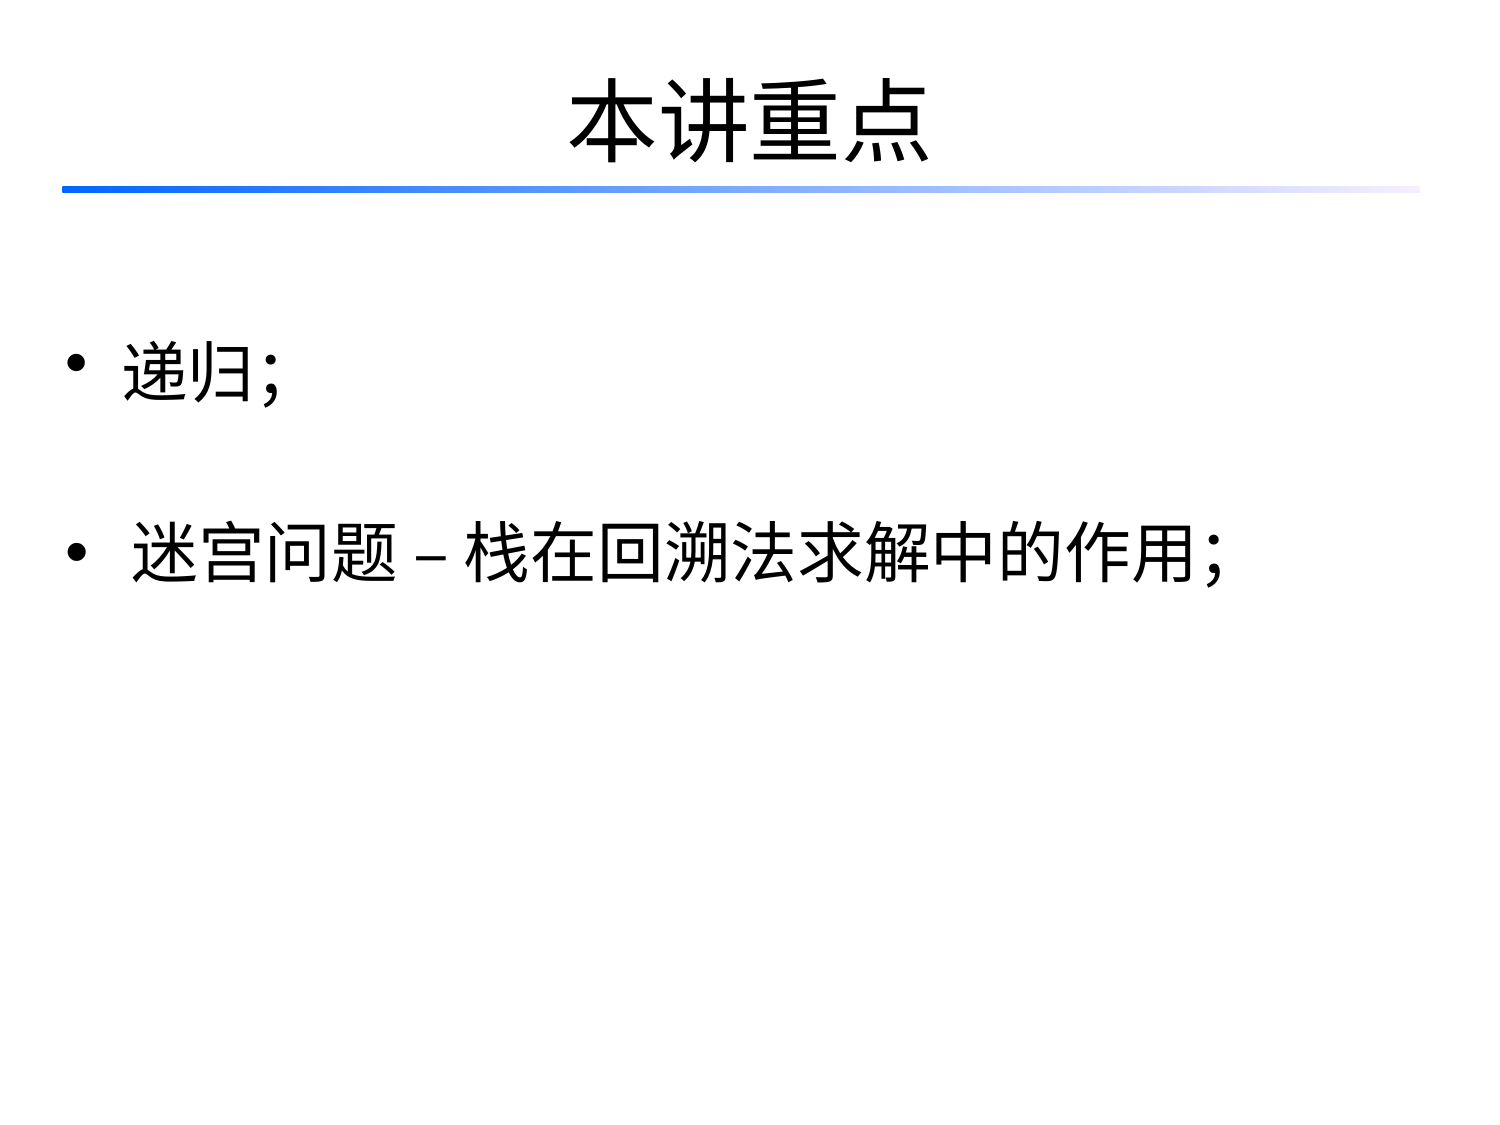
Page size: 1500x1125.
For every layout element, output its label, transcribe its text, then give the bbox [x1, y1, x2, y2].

text_box [62, 186, 1421, 193]
text_box 迷宫问题 – 栈在回溯法求解中的作用； [50, 487, 1500, 688]
title 本讲重点 [74, 24, 1426, 213]
list 递归； [49, 307, 1476, 463]
